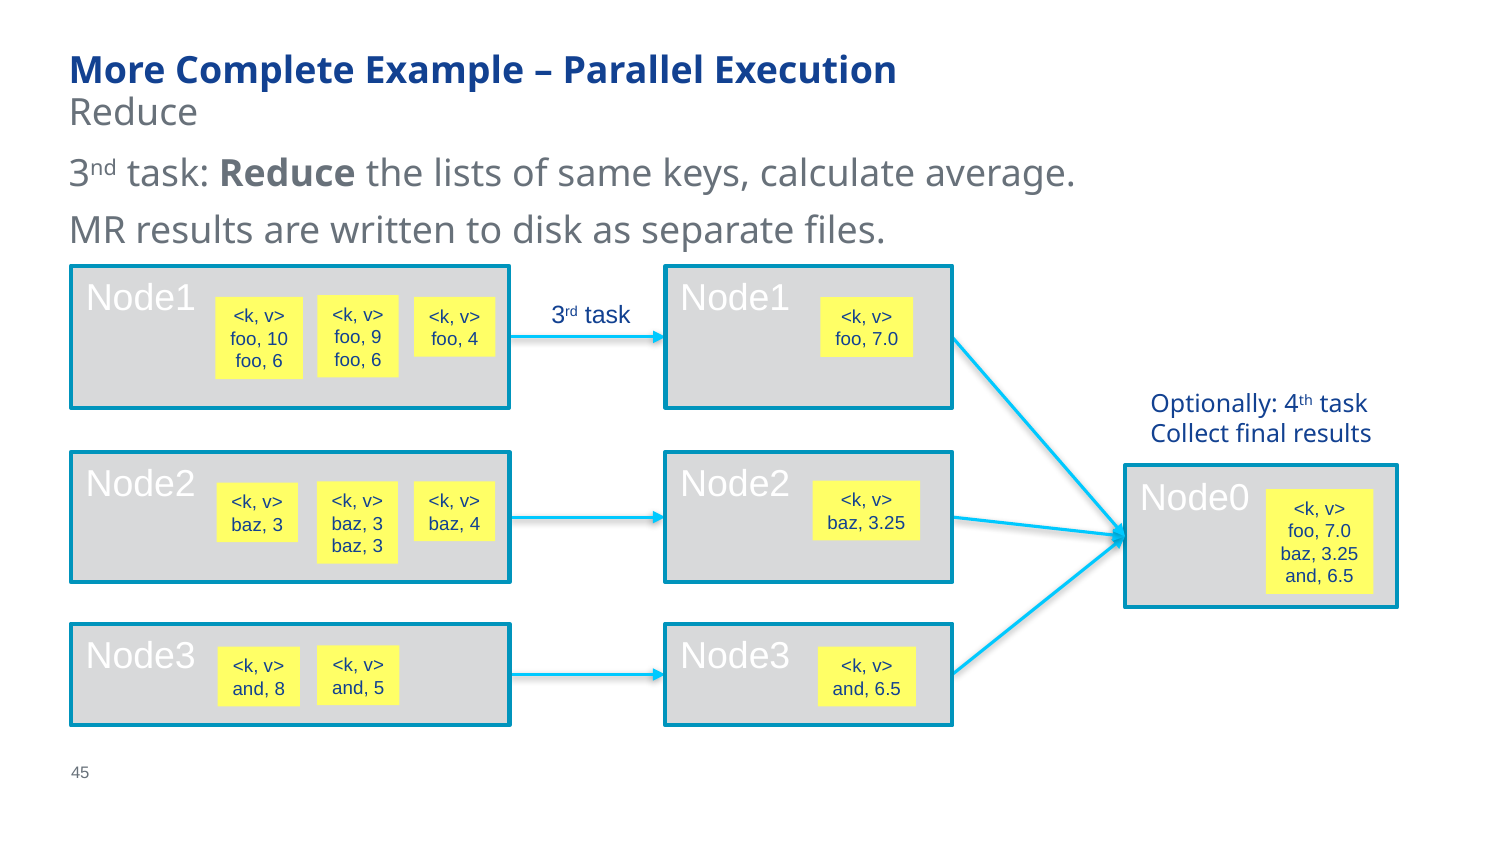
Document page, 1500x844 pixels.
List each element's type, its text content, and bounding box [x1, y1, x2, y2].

text_box 3rd task [536, 291, 646, 336]
text_box <k, v> baz, 4 [413, 481, 496, 542]
text_box <k, v> and, 6.5 [817, 646, 916, 707]
list 3nd task: Reduce the lists of same keys, calculate average. MR results are written to disk as separate files. [68, 148, 1419, 722]
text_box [951, 336, 1126, 537]
text_box <k, v> foo, 10 foo, 6 [215, 296, 303, 380]
text_box Node1 [663, 264, 954, 410]
text_box <k, v> baz, 3 [216, 482, 298, 543]
text_box <k, v> foo, 7.0 [820, 297, 914, 357]
text_box Node1 [69, 264, 511, 410]
text_box Node3 [69, 622, 512, 727]
text_box <k, v> baz, 3 baz, 3 [316, 481, 398, 564]
text_box <k, v> and, 5 [317, 645, 400, 706]
text_box Node3 [663, 622, 954, 727]
text_box Node2 [663, 450, 946, 584]
text_box <k, v> foo, 4 [414, 296, 496, 357]
text_box <k, v> foo, 9 foo, 6 [317, 295, 399, 378]
text_box Node2 [69, 450, 512, 584]
text_box <k, v> baz, 3.25 [812, 480, 921, 541]
text_box Optionally: 4th task Collect final results [1135, 380, 1387, 455]
text_box <k, v> and, 8 [217, 646, 300, 707]
title More Complete Example – Parallel Execution [68, 45, 1419, 87]
list Reduce [68, 87, 1419, 138]
text_box <k, v> foo, 7.0 baz, 3.25 and, 6.5 [1265, 489, 1374, 594]
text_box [951, 545, 1126, 675]
